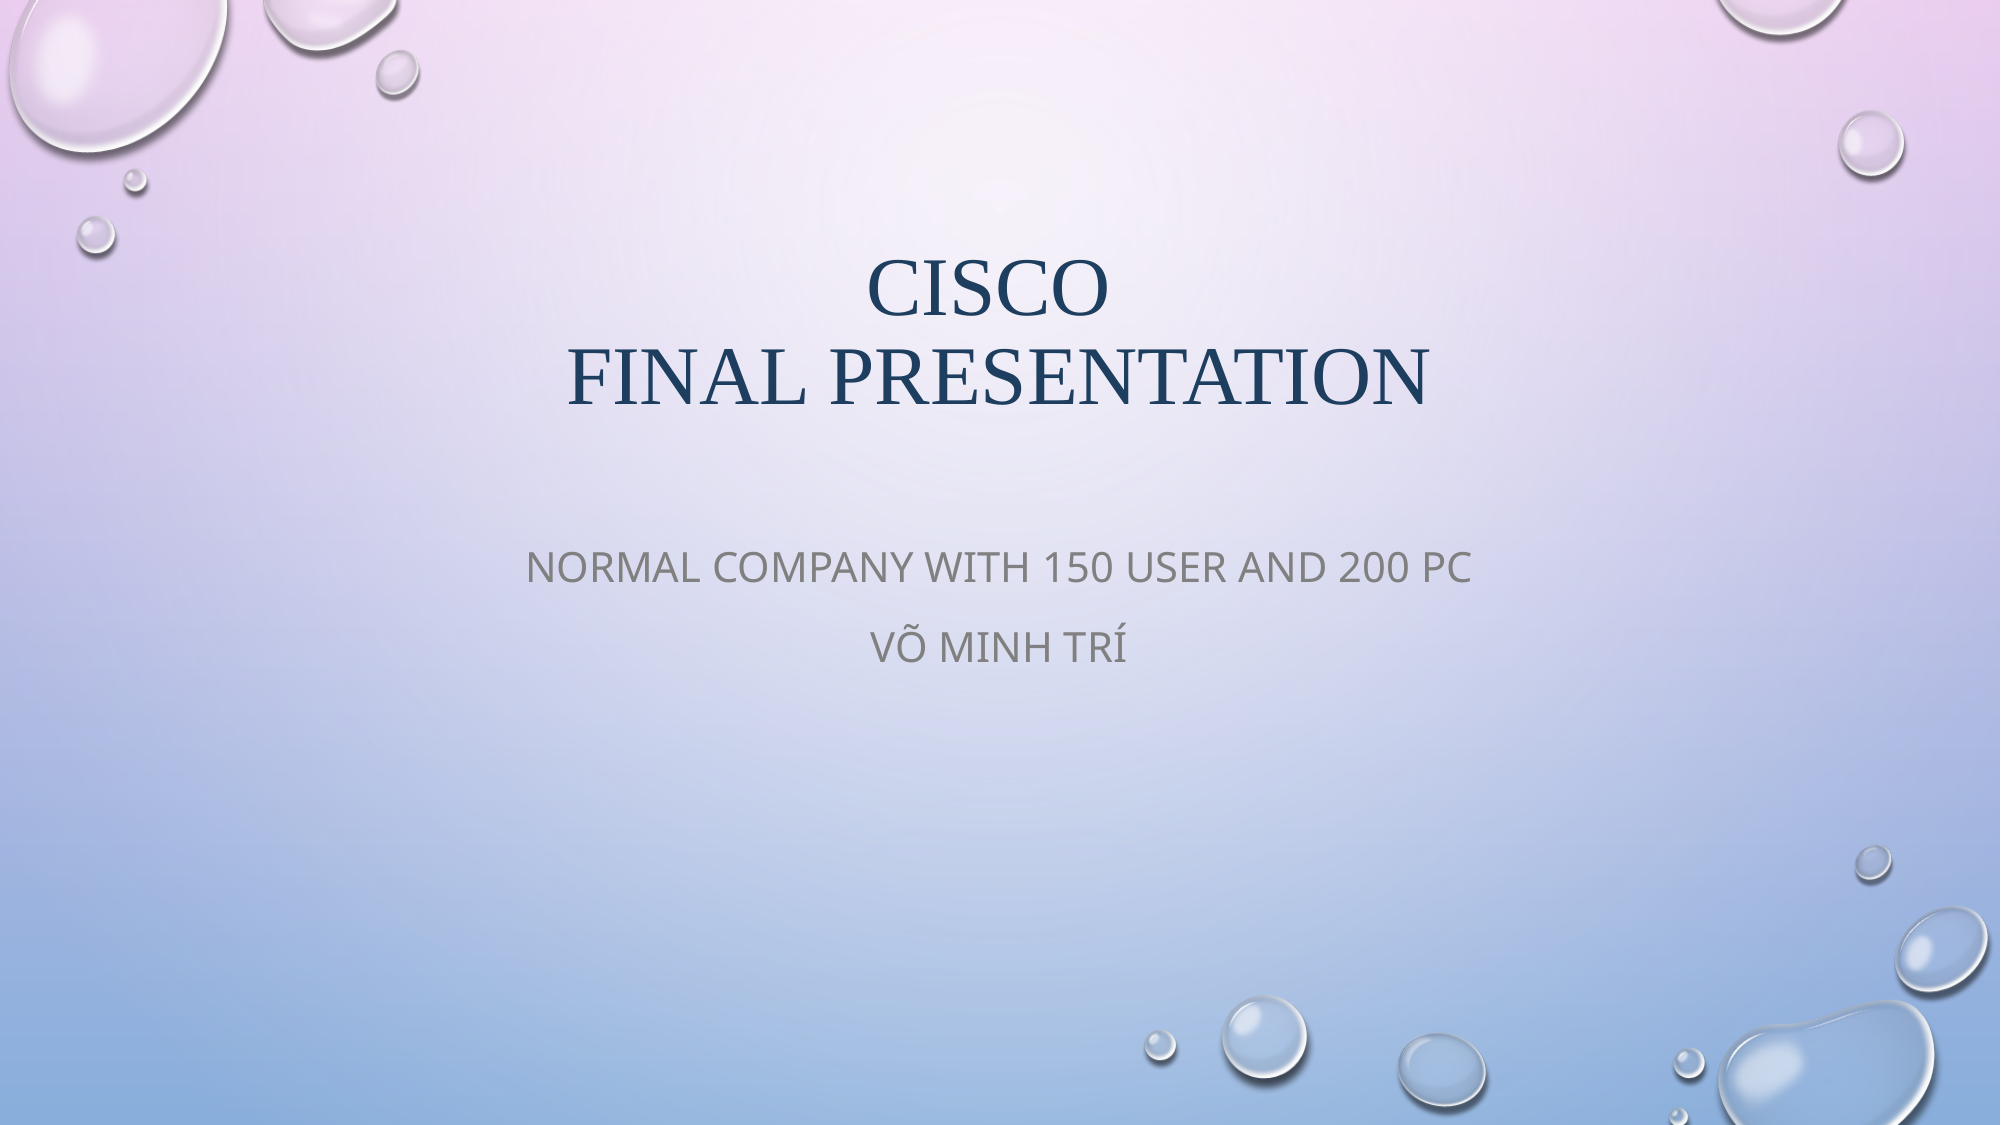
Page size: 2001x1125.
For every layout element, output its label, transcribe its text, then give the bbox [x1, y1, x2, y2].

title Cisco FINAL Presentation [149, 0, 1848, 431]
list Normal company with 150 user and 200 pc VÕ Minh Trí [149, 522, 1848, 748]
picture [0, 0, 2000, 1125]
